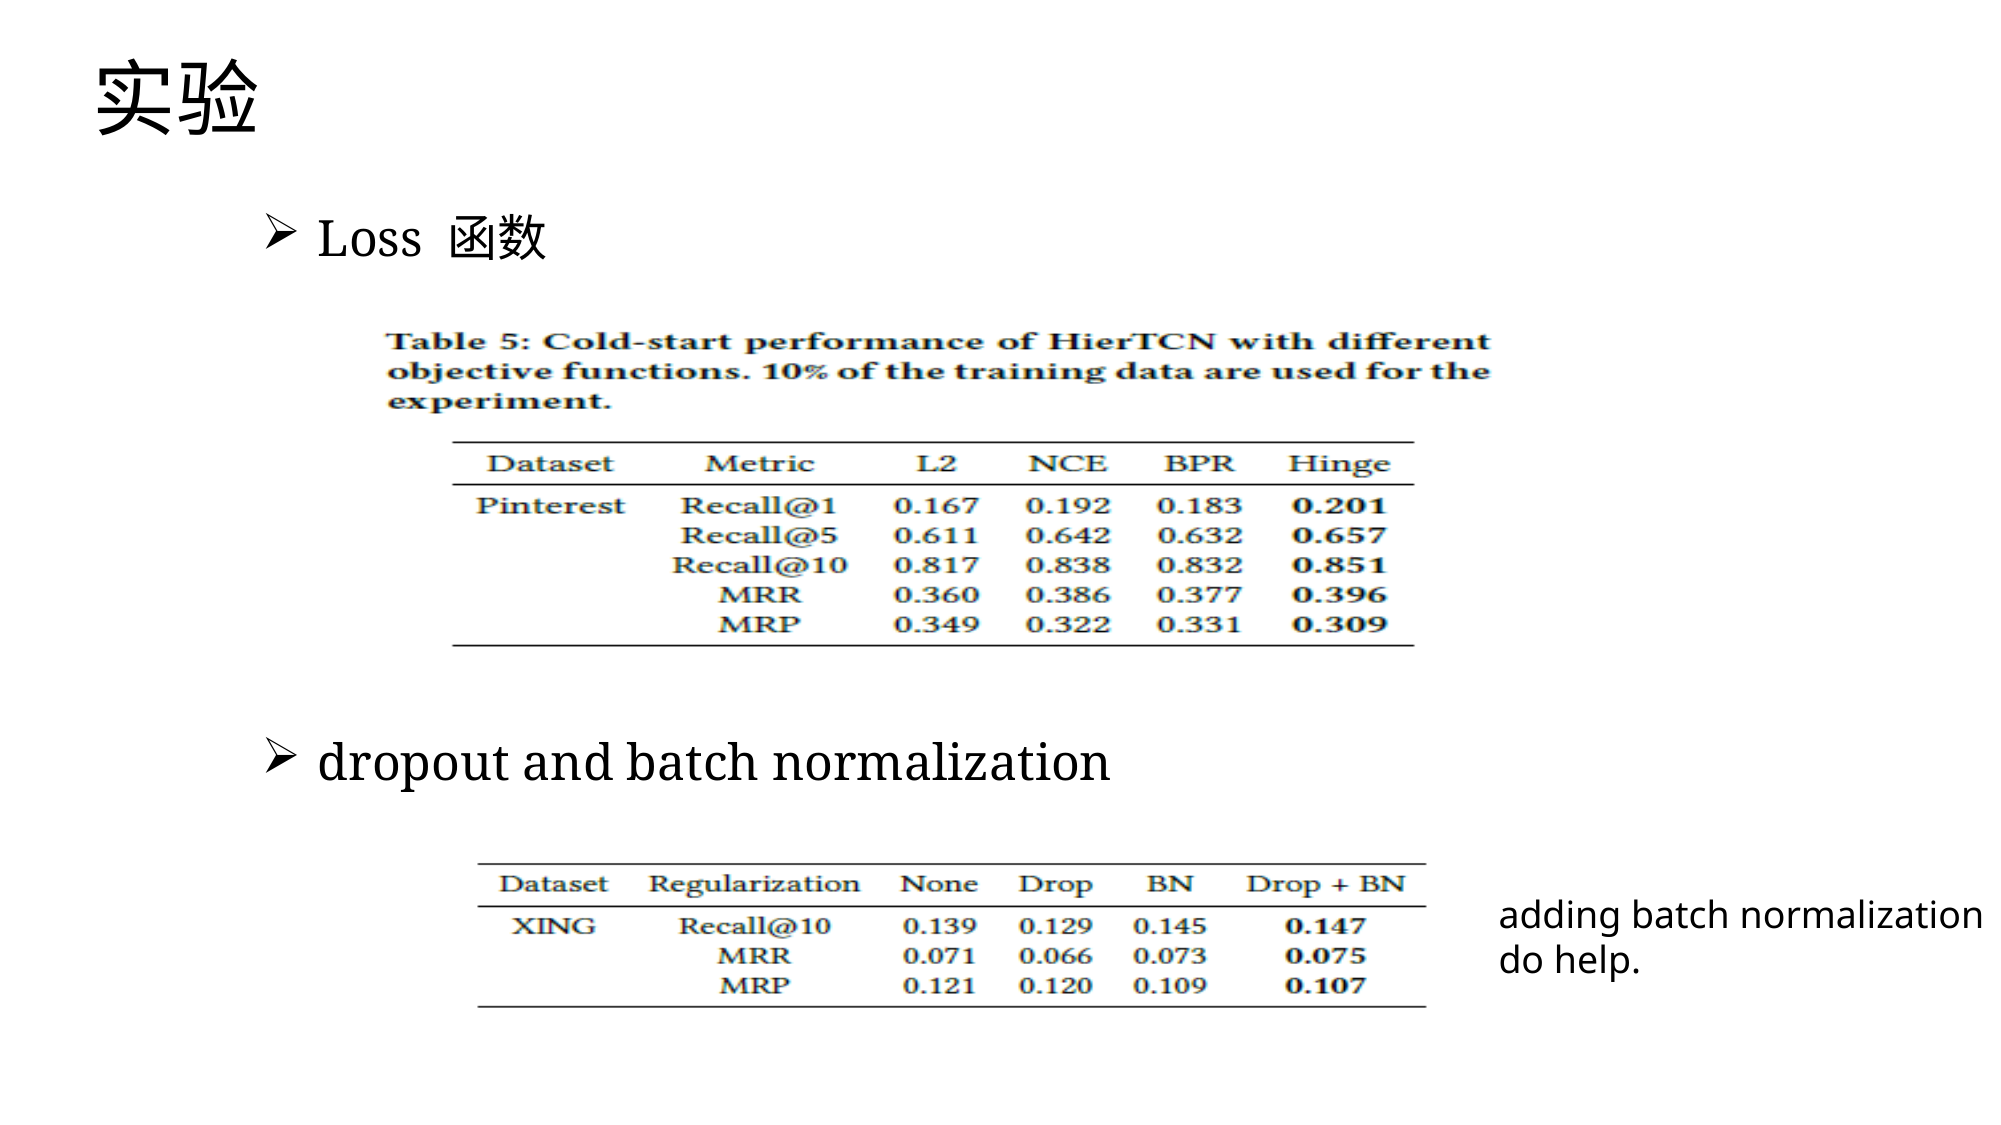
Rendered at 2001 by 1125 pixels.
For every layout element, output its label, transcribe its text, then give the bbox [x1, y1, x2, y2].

picture [460, 840, 1466, 1033]
picture [371, 323, 1516, 667]
title 实验 [1, 0, 352, 156]
subtitle Loss 函数 dropout and batch normalization [246, 206, 1754, 1057]
text_box adding batch normalization do help. [1483, 883, 2000, 989]
